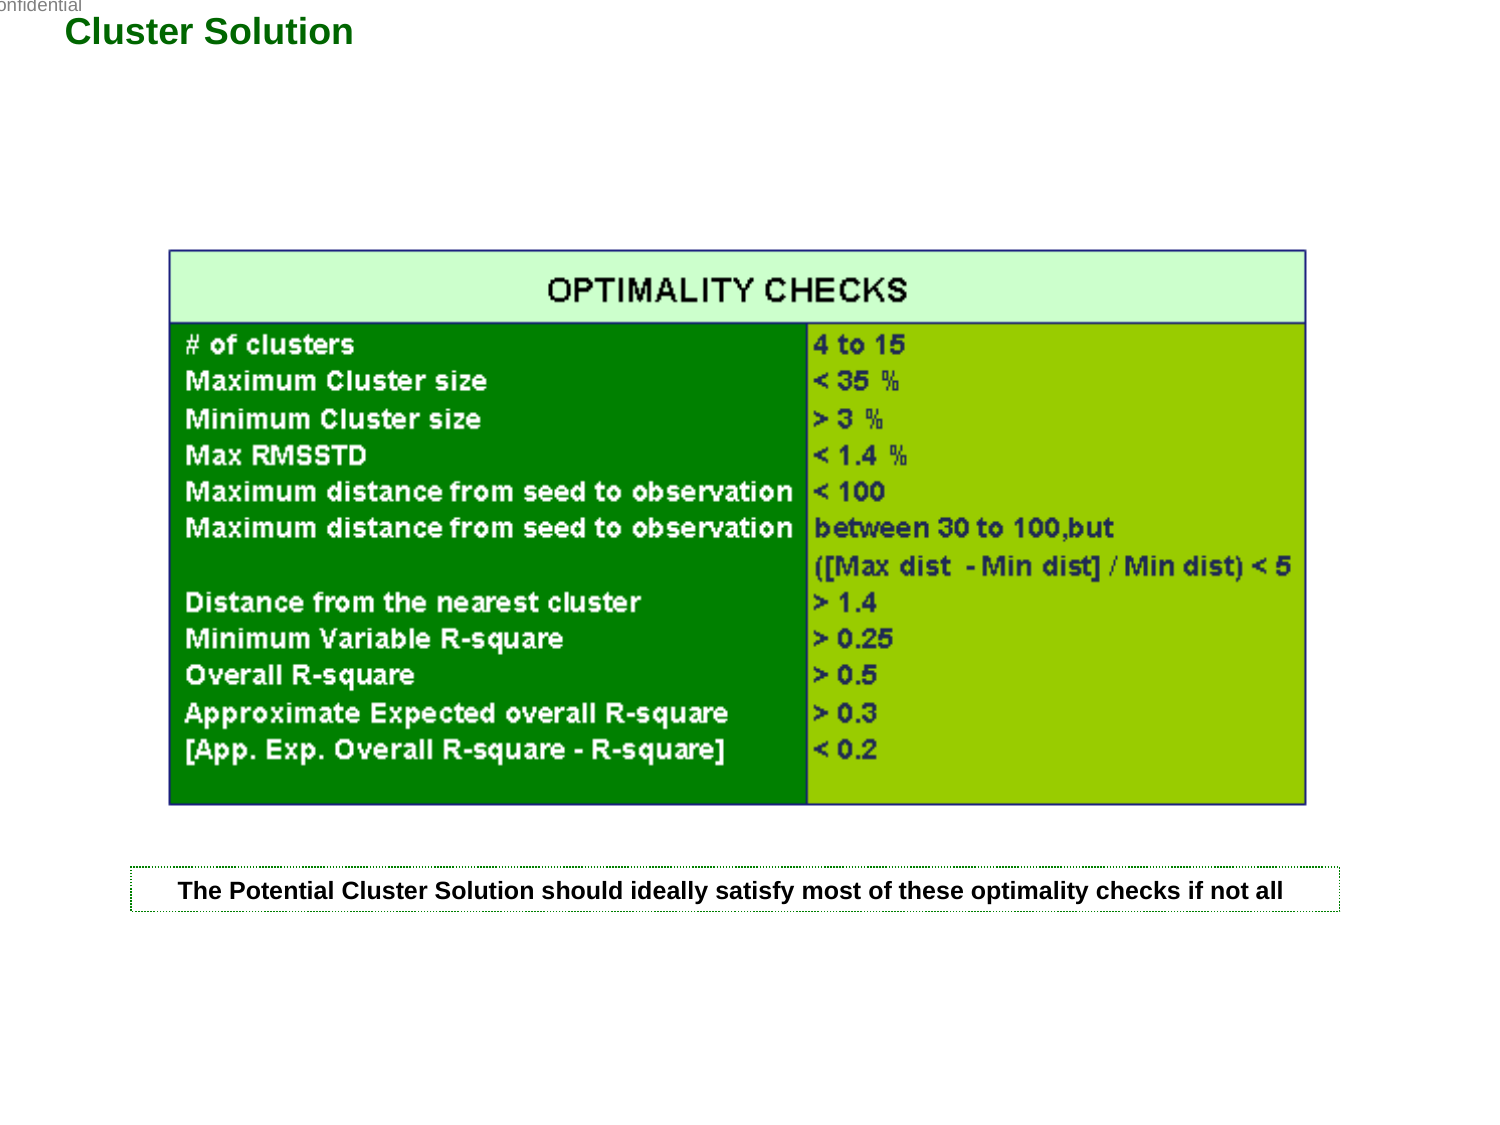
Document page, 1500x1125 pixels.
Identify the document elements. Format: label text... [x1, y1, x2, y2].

text_box The Potential Cluster Solution should ideally satisfy most of these optimality checks if not all [131, 866, 1340, 912]
title Cluster Solution [49, 0, 1451, 163]
picture [157, 238, 1320, 814]
